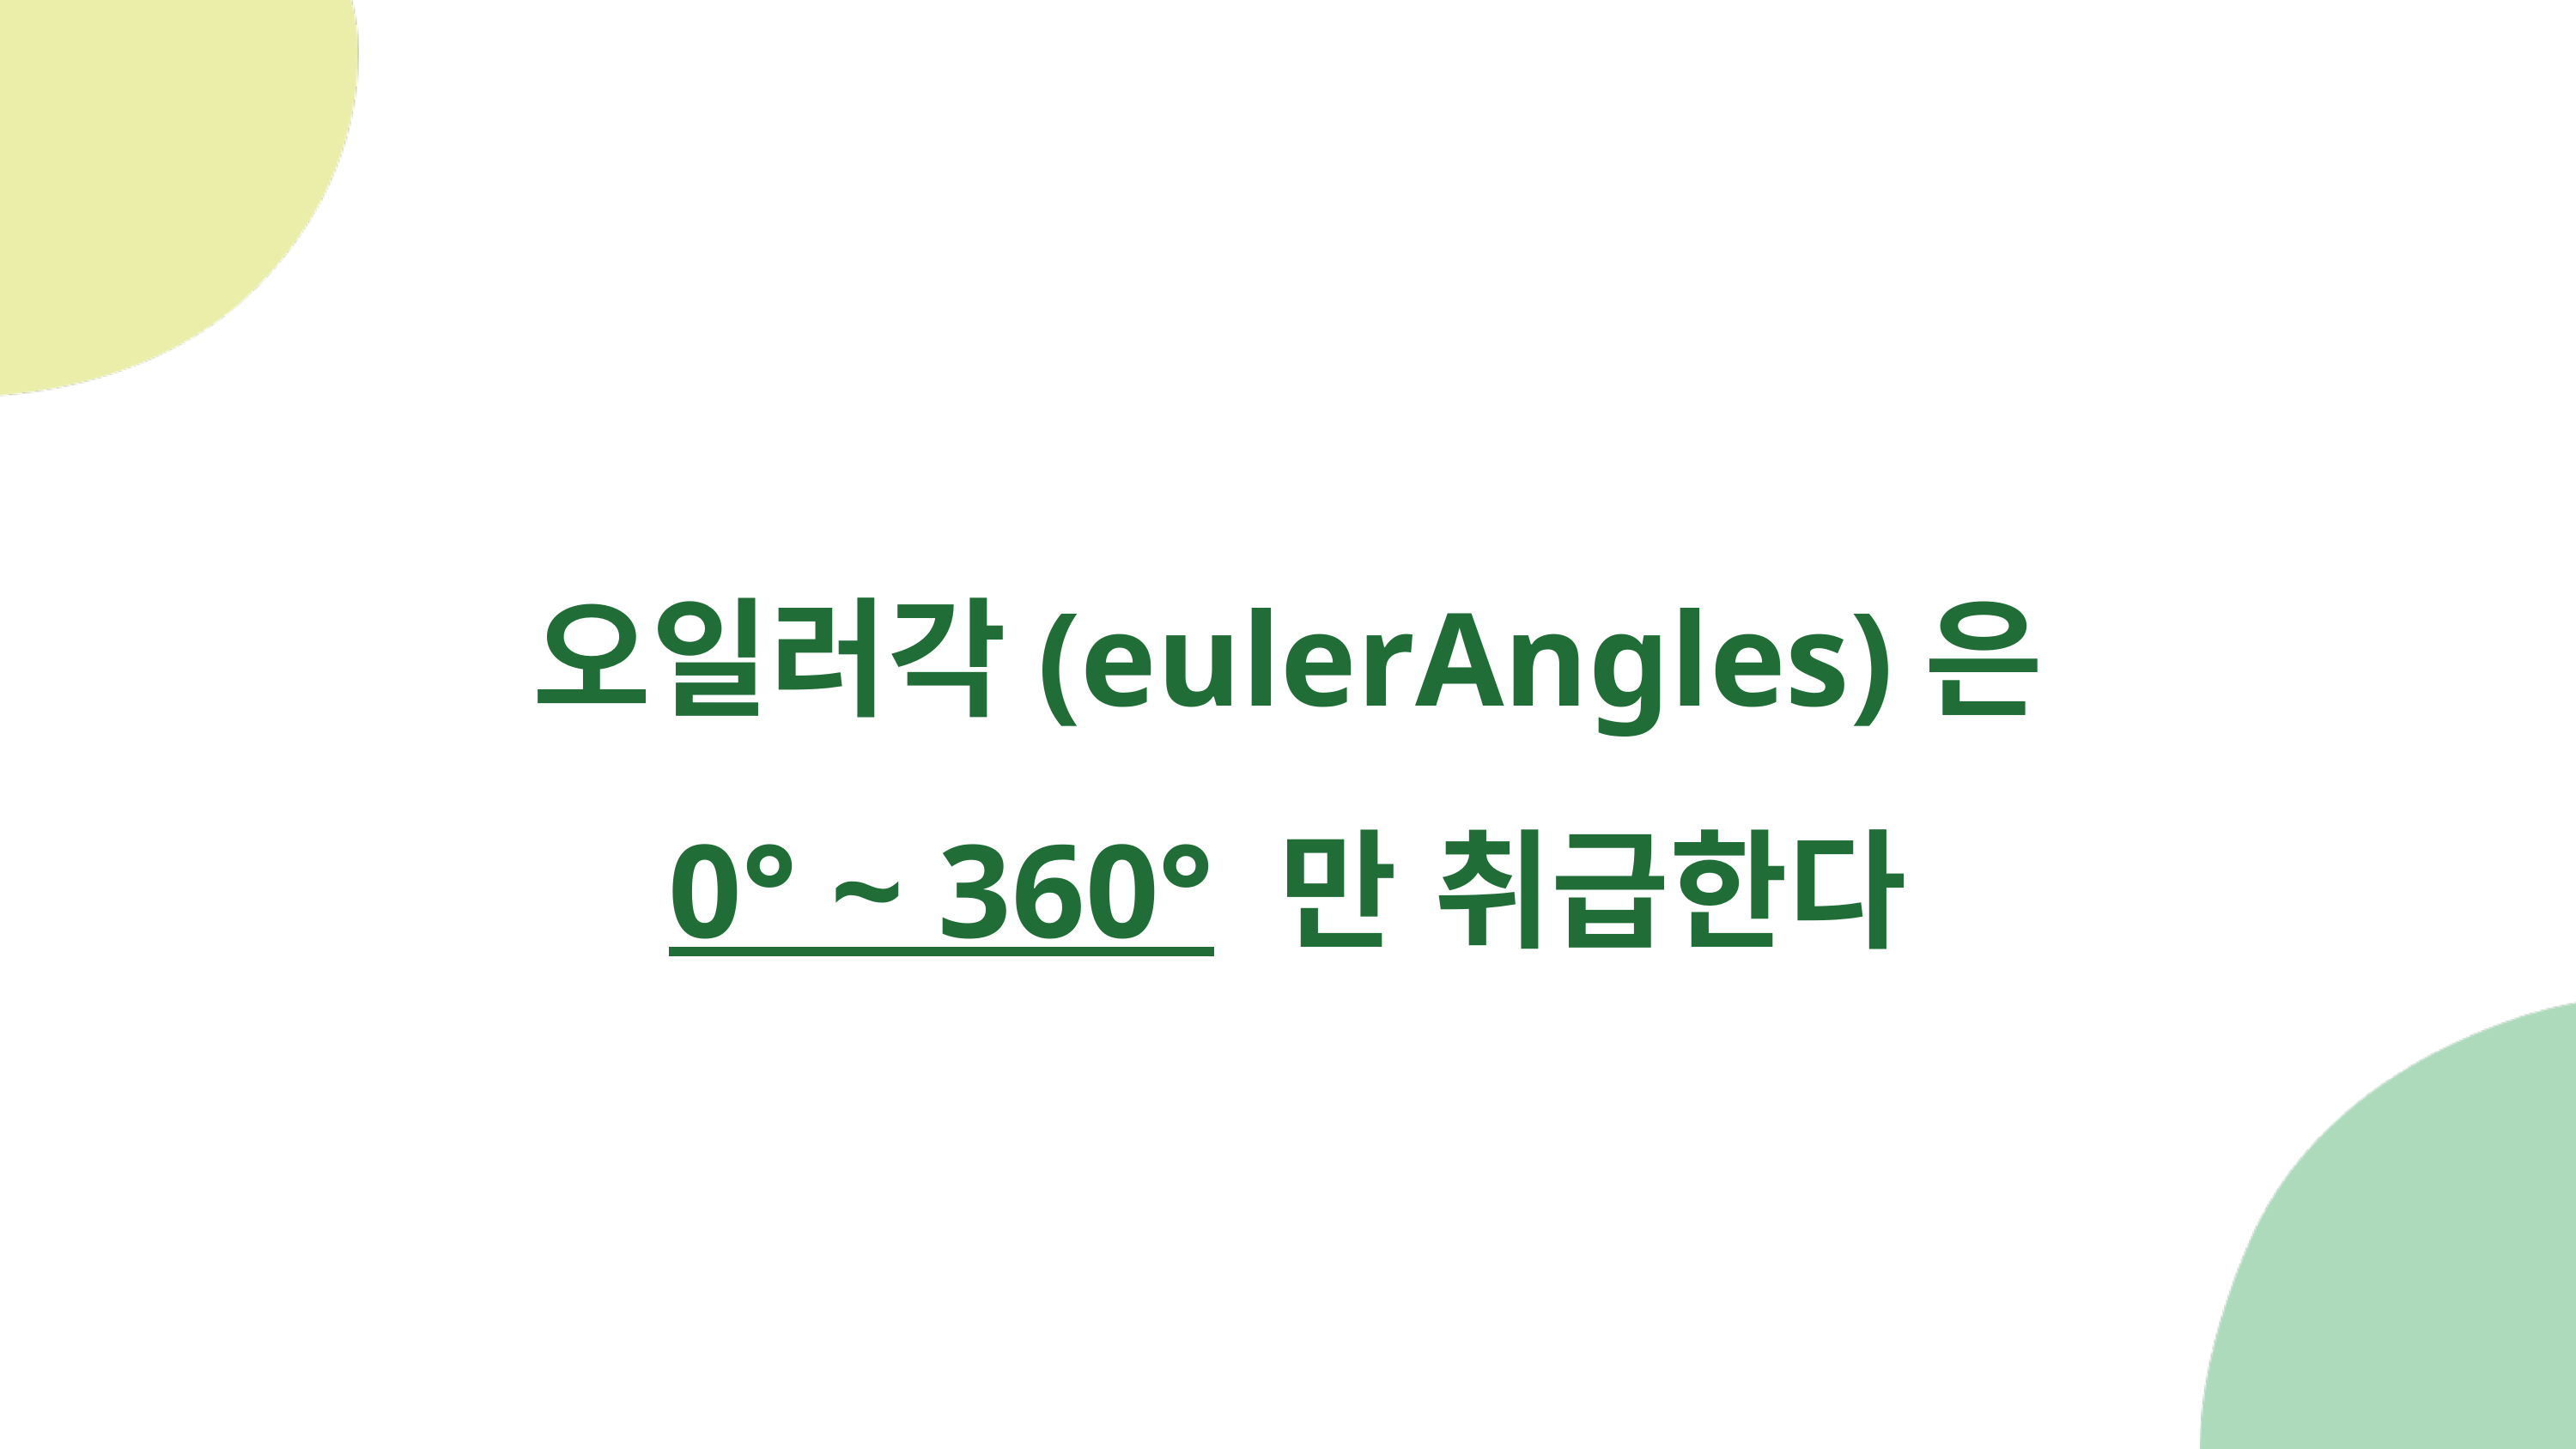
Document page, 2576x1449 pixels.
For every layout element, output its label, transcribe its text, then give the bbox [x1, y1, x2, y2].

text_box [0, 0, 361, 400]
text_box 오일러각(eulerAngles)은 0° ~ 360° 만 취급한다 [519, 493, 2057, 970]
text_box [2200, 989, 2576, 1449]
